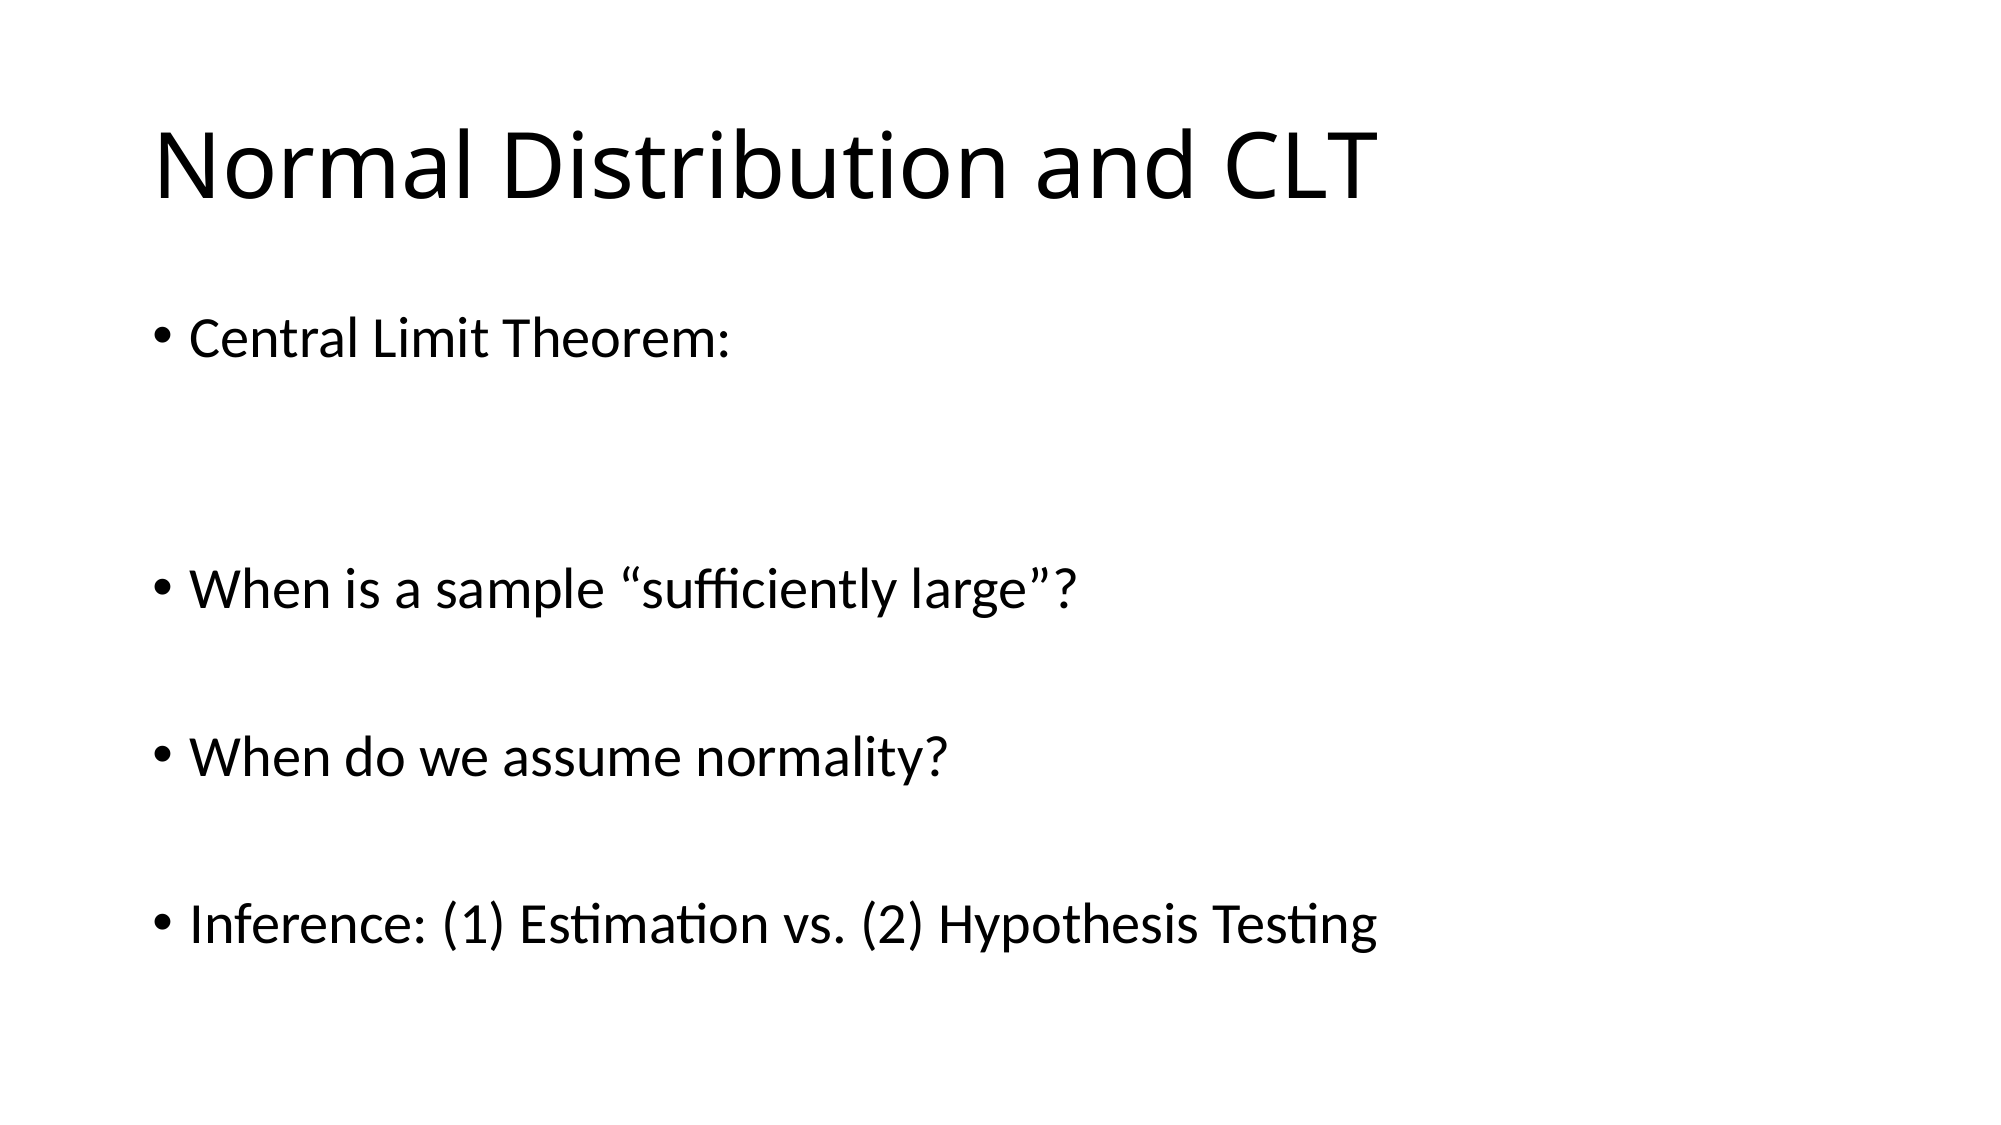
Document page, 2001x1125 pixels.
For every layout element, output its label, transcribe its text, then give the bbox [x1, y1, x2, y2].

list Central Limit Theorem: When is a sample “sufficiently large”? When do we assume normality? Inference: (1) Estimation vs. (2) Hypothesis Testing [137, 299, 1863, 1014]
title Normal Distribution and CLT [137, 59, 1863, 278]
